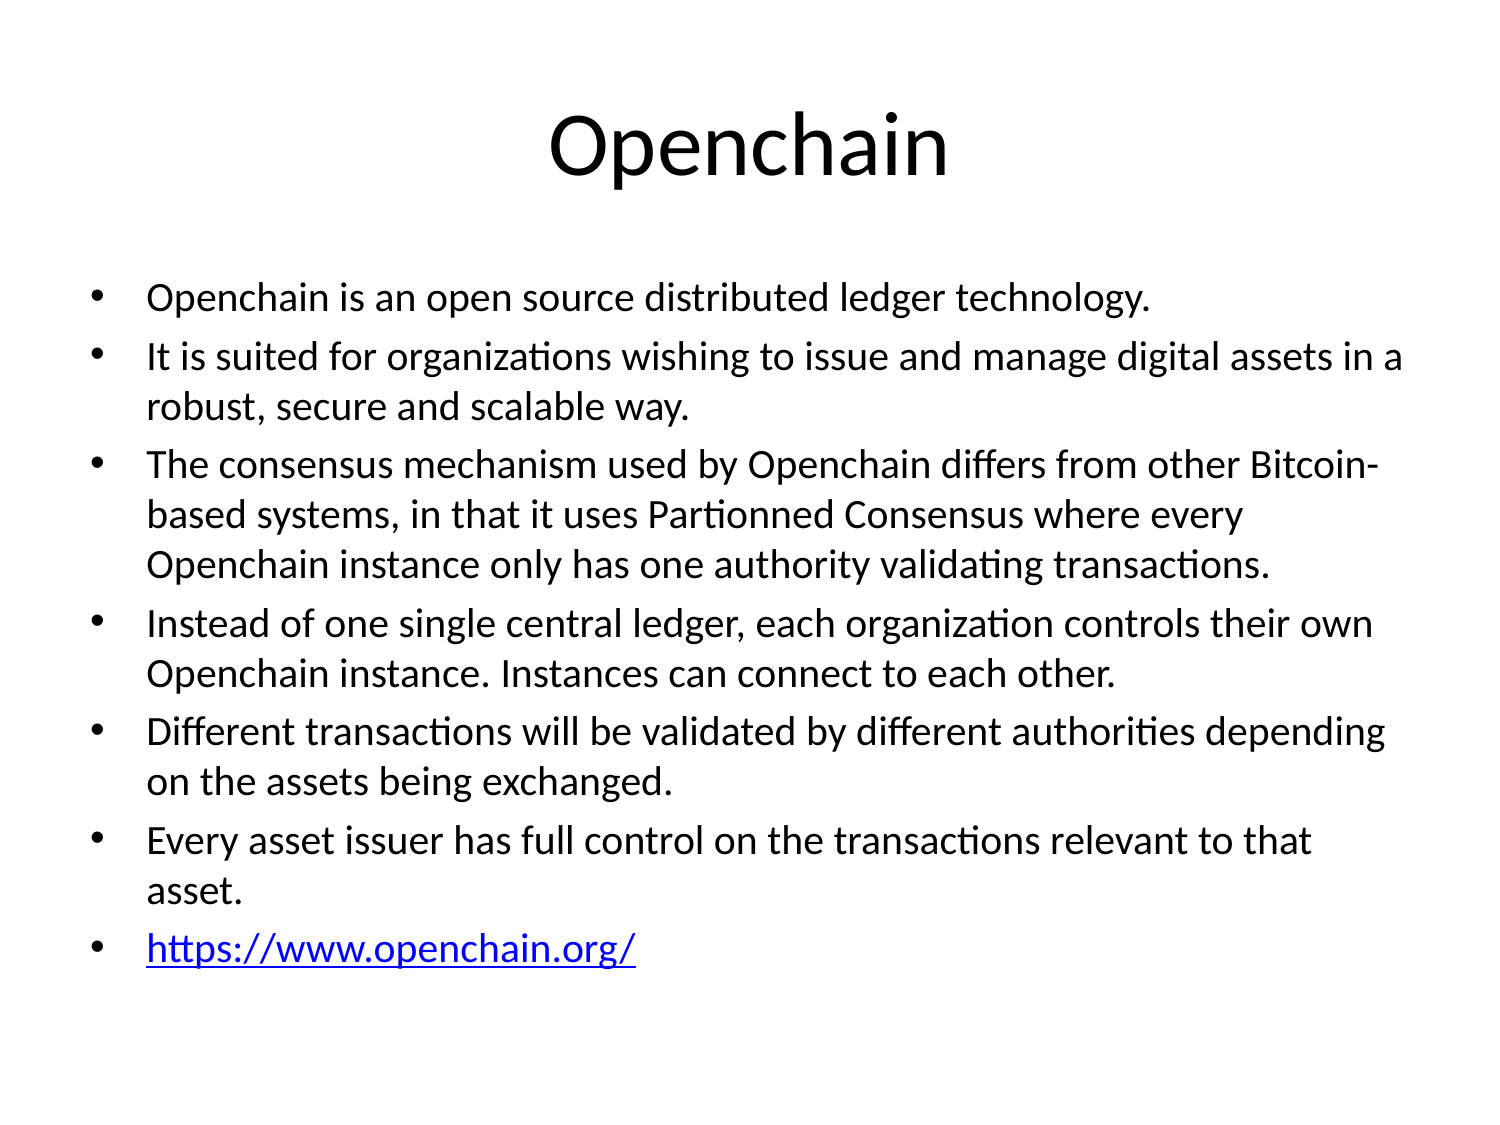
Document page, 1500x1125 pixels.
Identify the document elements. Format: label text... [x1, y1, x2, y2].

title Openchain [75, 45, 1425, 233]
list Openchain is an open source distributed ledger technology. It is suited for organizations wishing to issue and manage digital assets in a robust, secure and scalable way. The consensus mechanism used by Openchain differs from other Bitcoin-based systems, in that it uses Partionned Consensus where every Openchain instance only has one authority validating transactions. Instead of one single central ledger, each organization controls their own Openchain instance. Instances can connect to each other. Different transactions will be validated by different authorities depending on the assets being exchanged. Every asset issuer has full control on the transactions relevant to that asset. https://www.openchain.org/ [75, 262, 1425, 1005]
